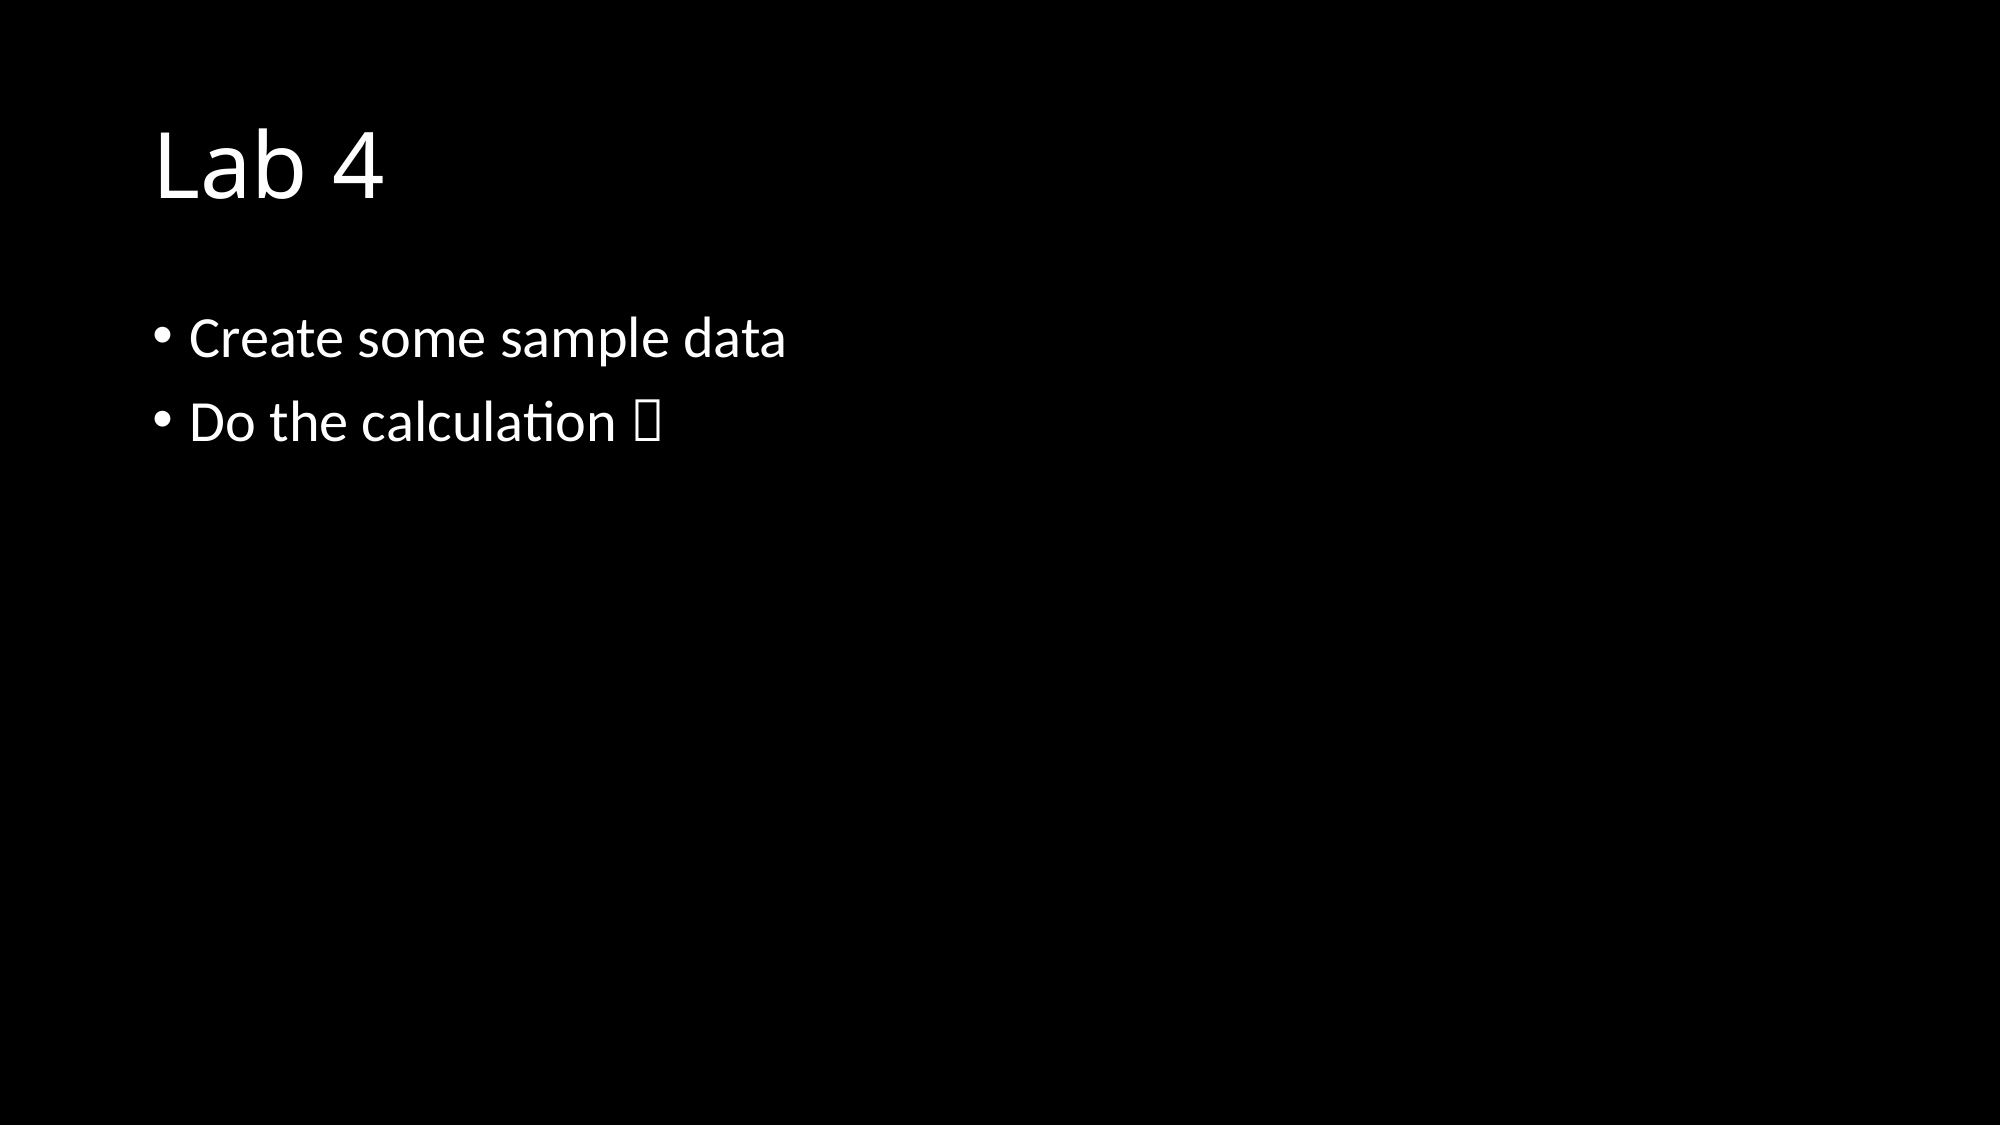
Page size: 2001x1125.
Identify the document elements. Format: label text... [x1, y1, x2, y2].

title Lab 4 [137, 59, 1863, 278]
list Create some sample data Do the calculation  [137, 299, 1863, 1014]
